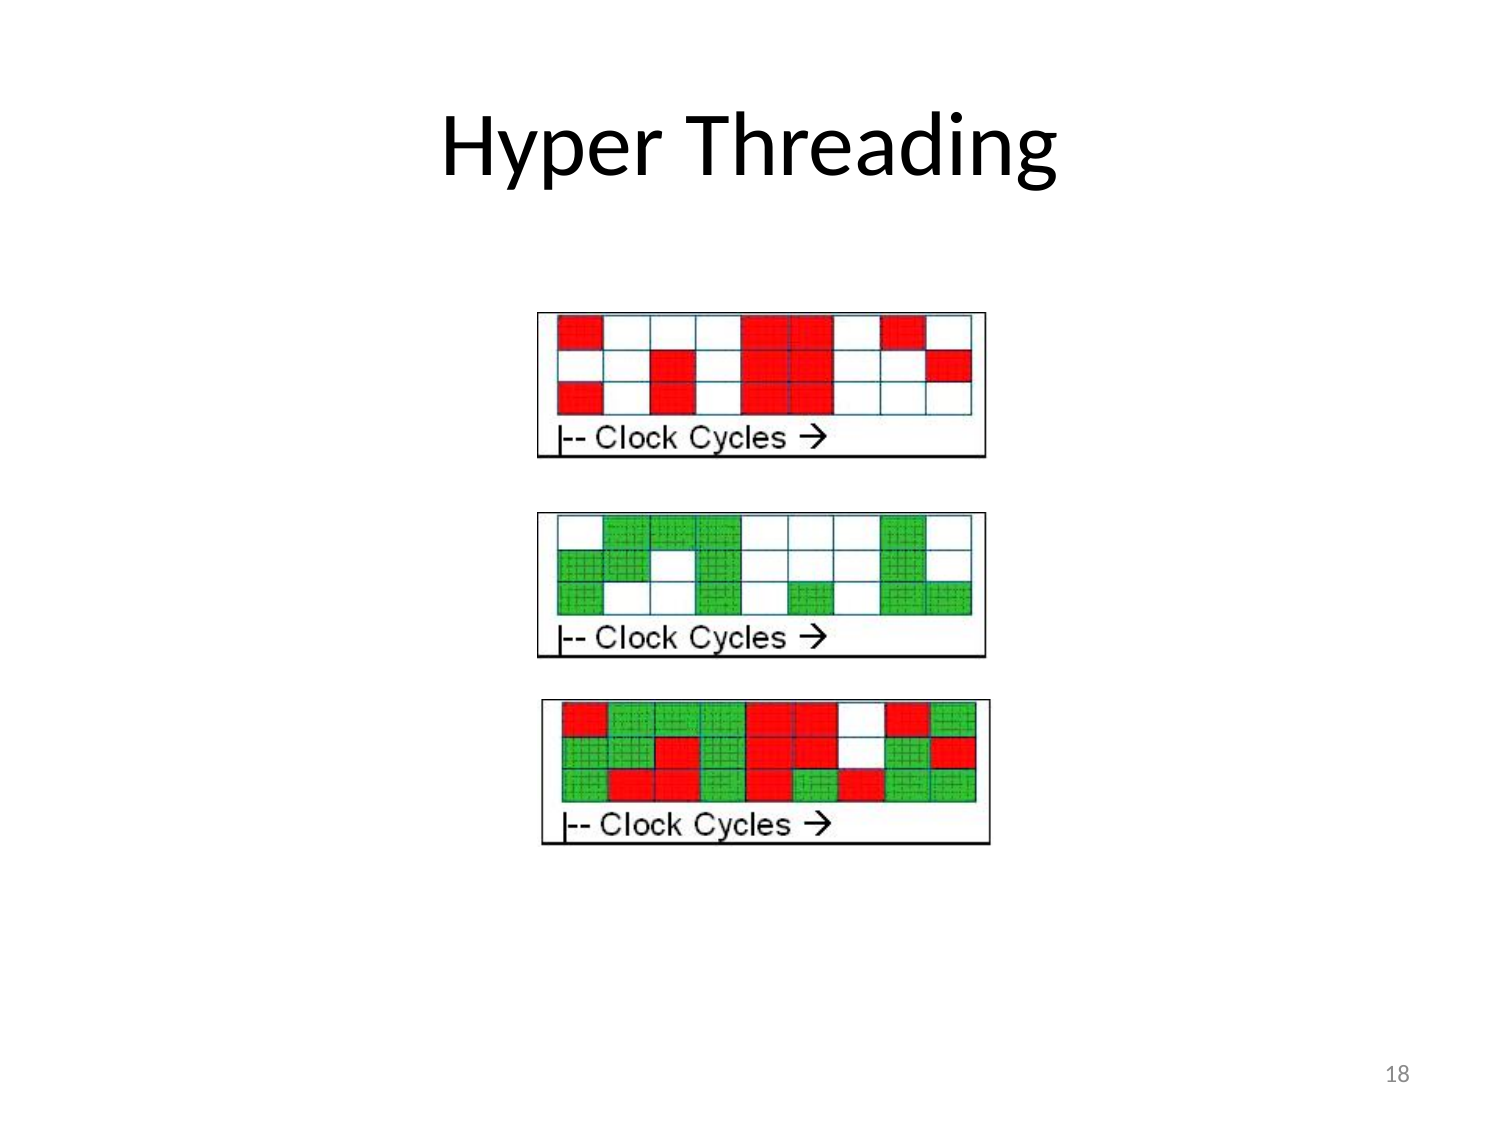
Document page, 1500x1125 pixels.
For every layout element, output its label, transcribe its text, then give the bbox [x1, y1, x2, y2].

slide_number 18 [1074, 1042, 1425, 1103]
picture [537, 699, 994, 848]
picture [537, 312, 988, 460]
picture [537, 512, 988, 660]
title Hyper Threading [75, 45, 1425, 233]
